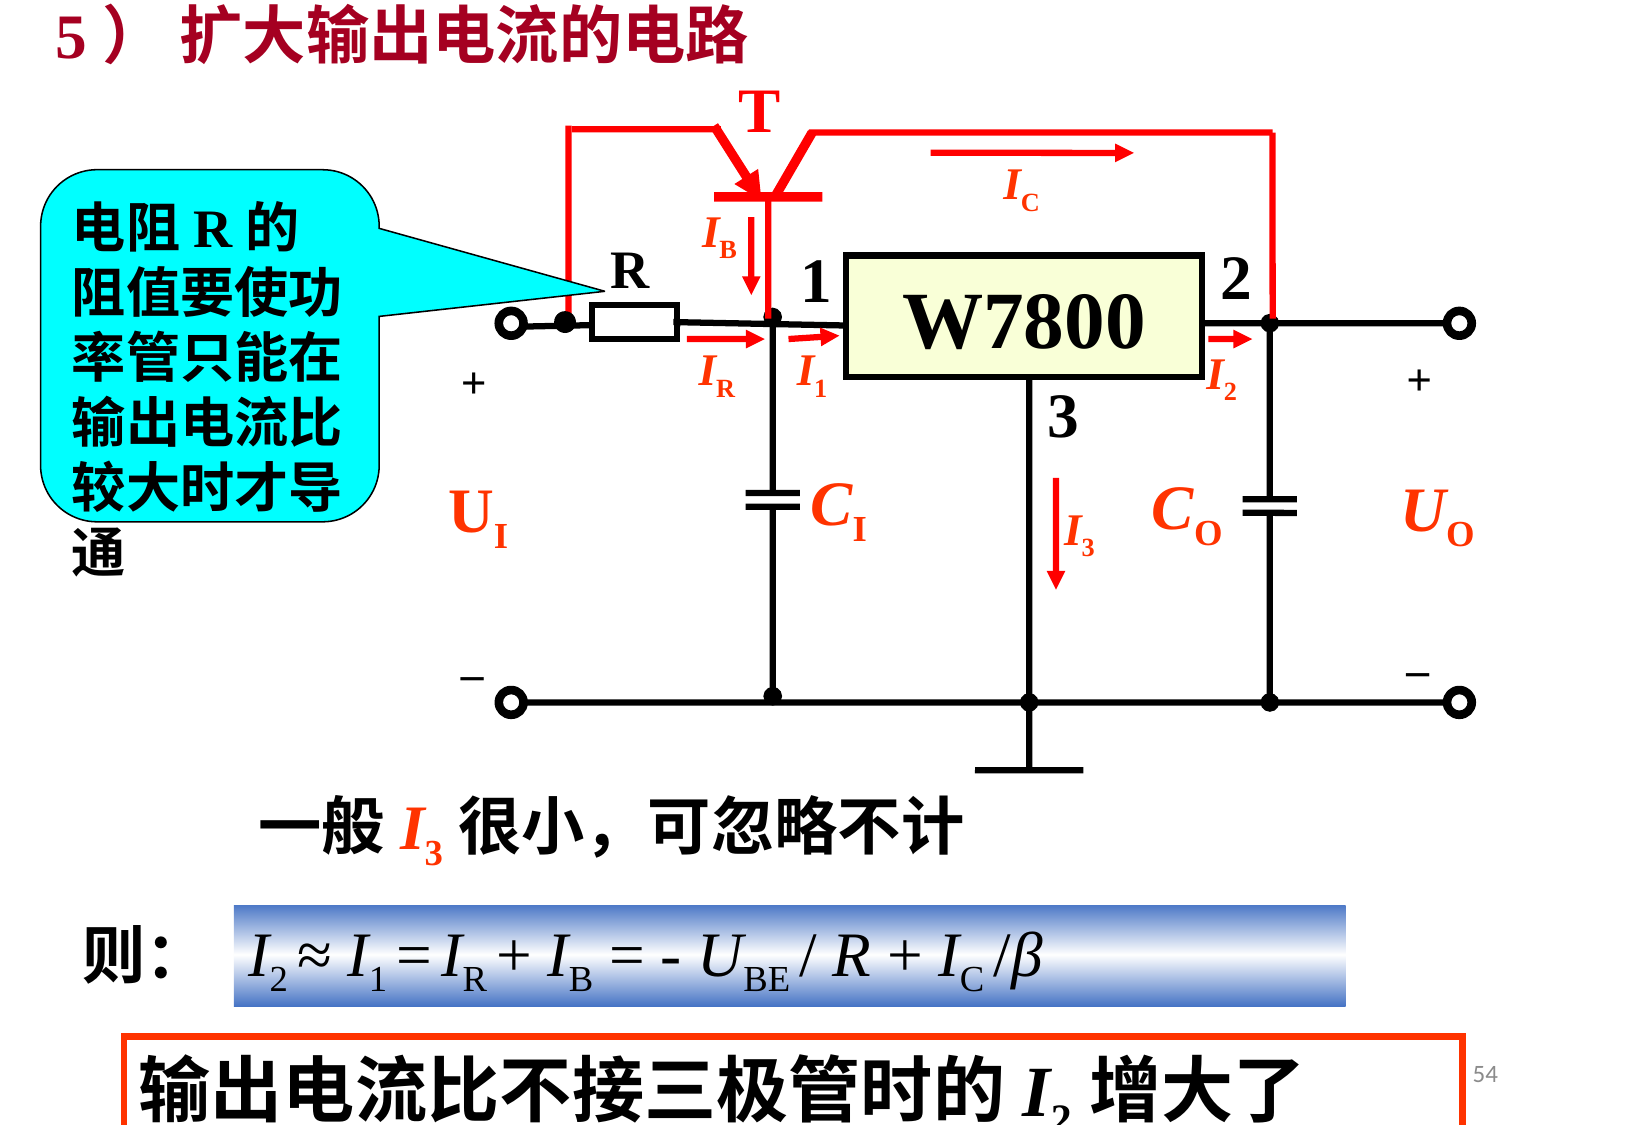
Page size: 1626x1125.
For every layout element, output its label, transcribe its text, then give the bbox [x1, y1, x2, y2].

text_box 5） 扩大输出电流的电路 [40, 0, 894, 89]
text_box 一般I3很小，可忽略不计 [243, 779, 1057, 881]
text_box 则： [67, 907, 234, 999]
text_box 输出电流比不接三极管时的I2增大了 IC。 [123, 1036, 1463, 1125]
text_box 电阻R的阻值要使功率管只能在输出电流比较大时才导通 [40, 169, 433, 522]
text_box I2 ≈ I1 = IR + IB = - UBE / R + IC /β [233, 905, 1346, 1007]
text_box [433, 61, 1566, 771]
slide_number 54 [1147, 1042, 1514, 1103]
